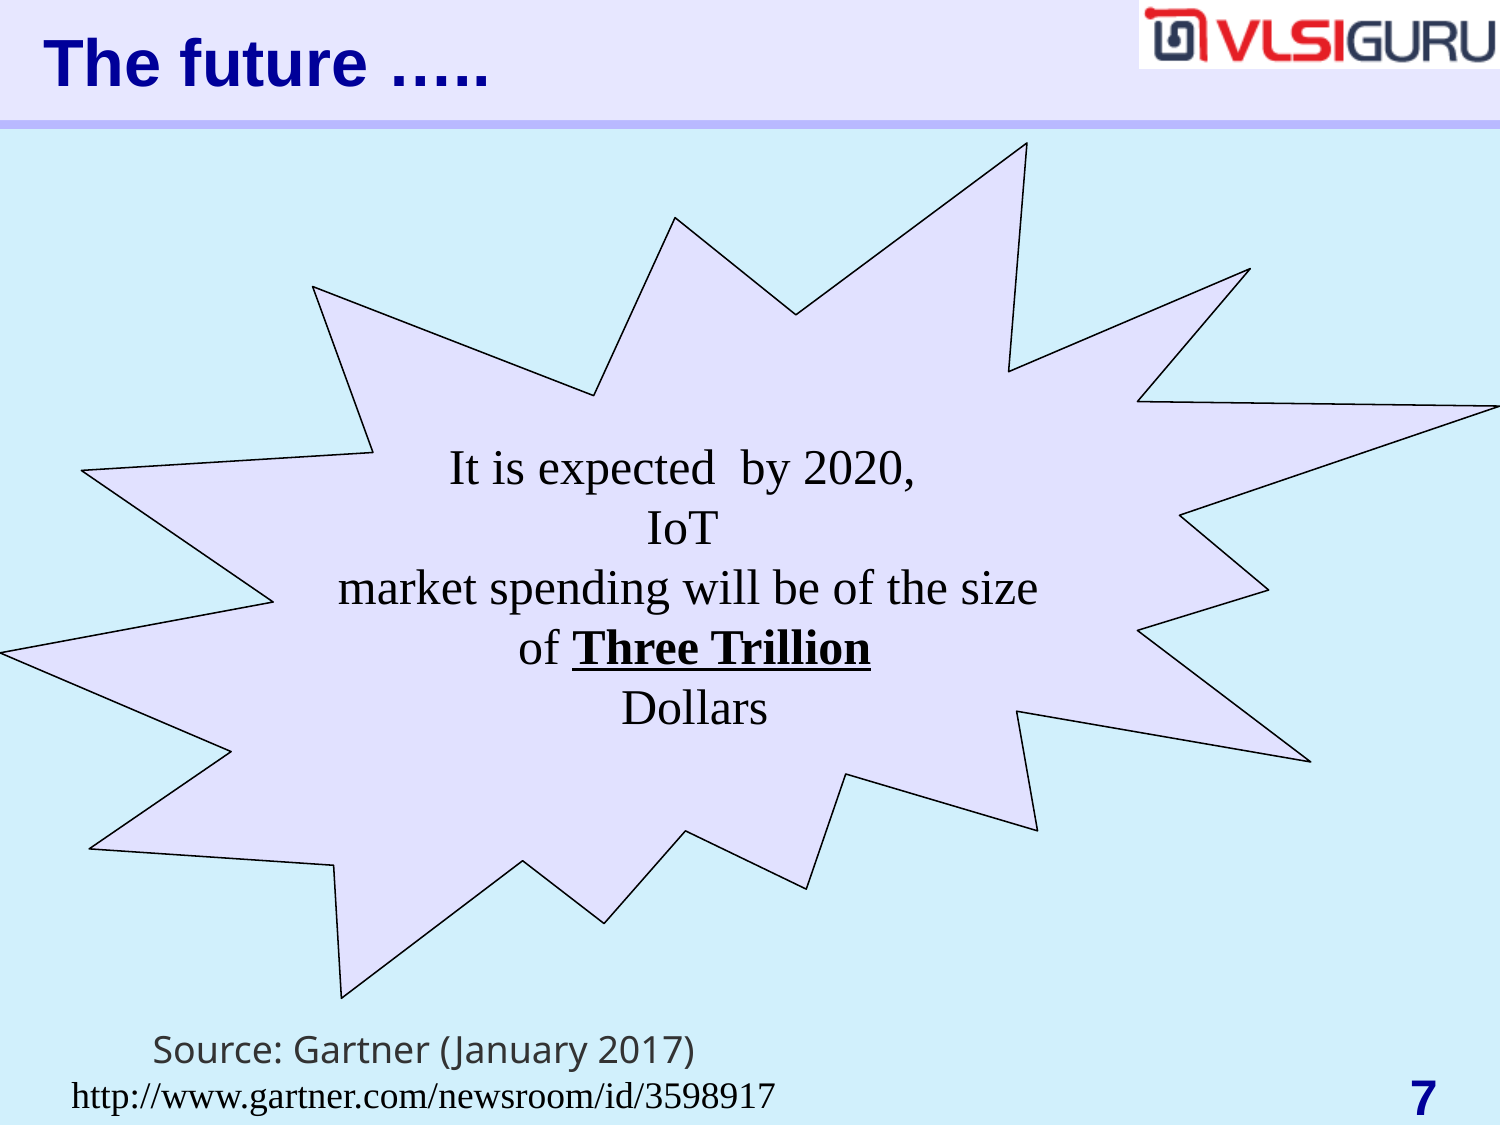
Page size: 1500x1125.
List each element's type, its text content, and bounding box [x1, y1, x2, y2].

picture [1138, 0, 1500, 69]
text_box It is expected by 2020, IoT market spending will be of the size of Three Trillion Dollars [0, 142, 1500, 999]
title The future ….. [0, 0, 1500, 121]
text_box Source: Gartner (January 2017) http://www.gartner.com/newsroom/id/3598917 [56, 1018, 792, 1124]
